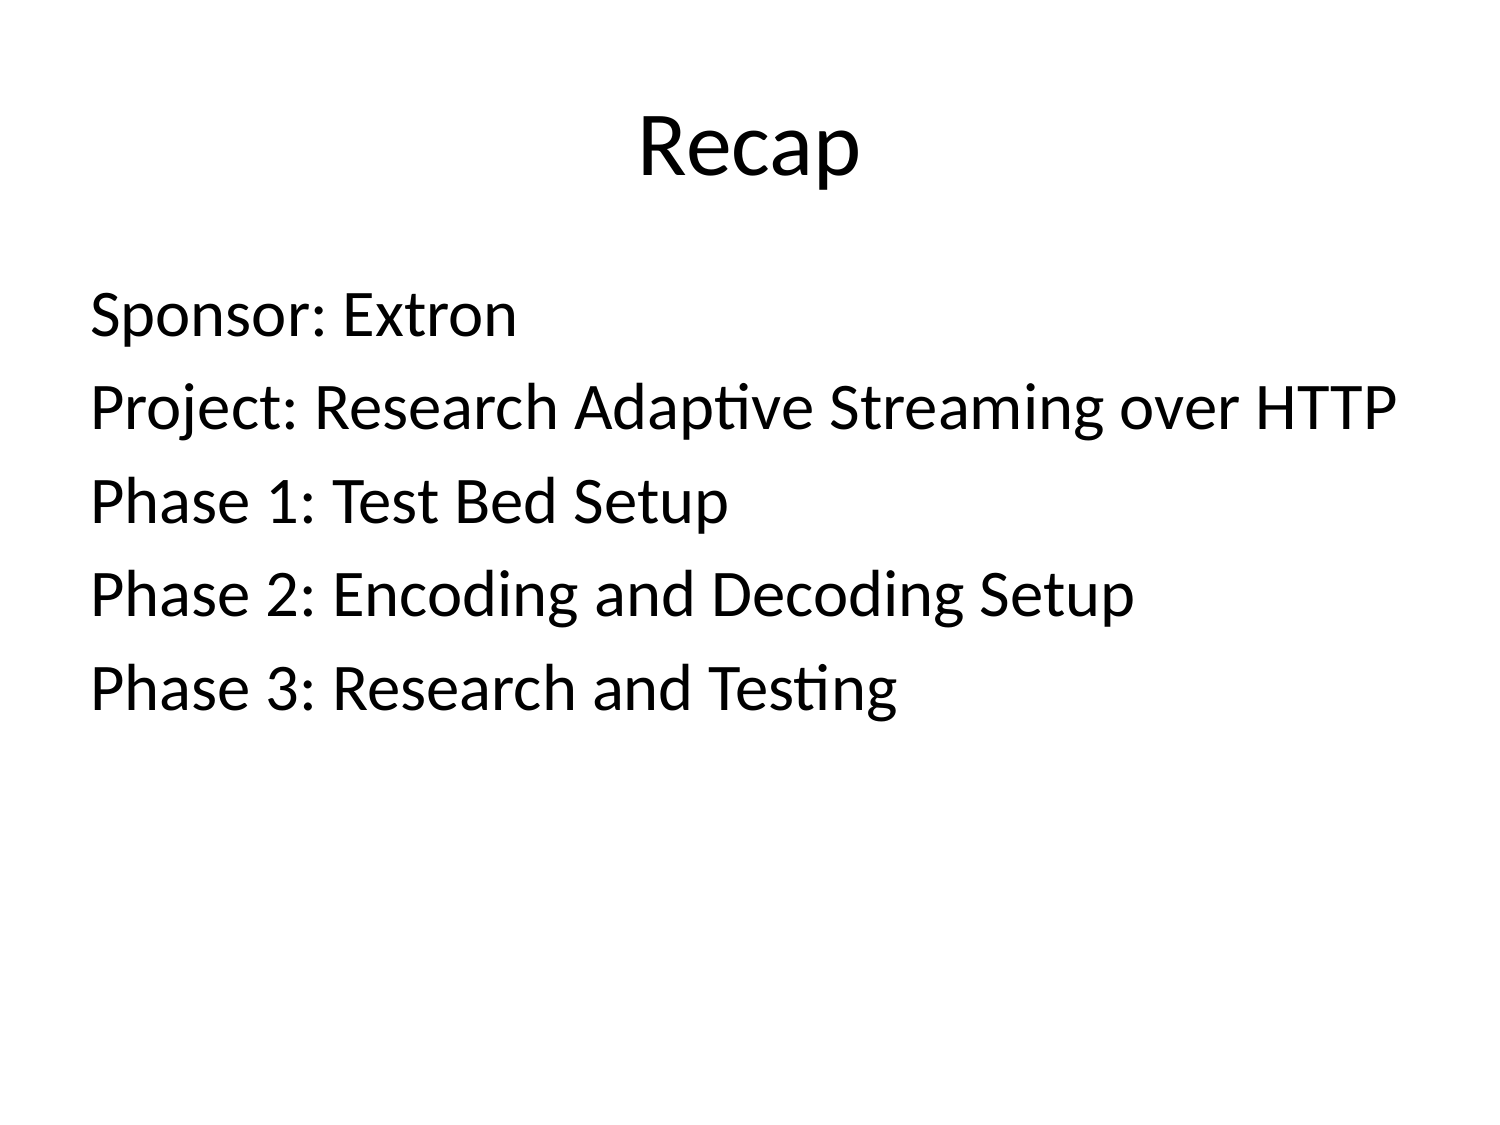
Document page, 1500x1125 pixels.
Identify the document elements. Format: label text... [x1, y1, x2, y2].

list Sponsor: Extron Project: Research Adaptive Streaming over HTTP Phase 1: Test Bed Setup Phase 2: Encoding and Decoding Setup Phase 3: Research and Testing [75, 262, 1425, 1005]
title Recap [75, 45, 1425, 233]
